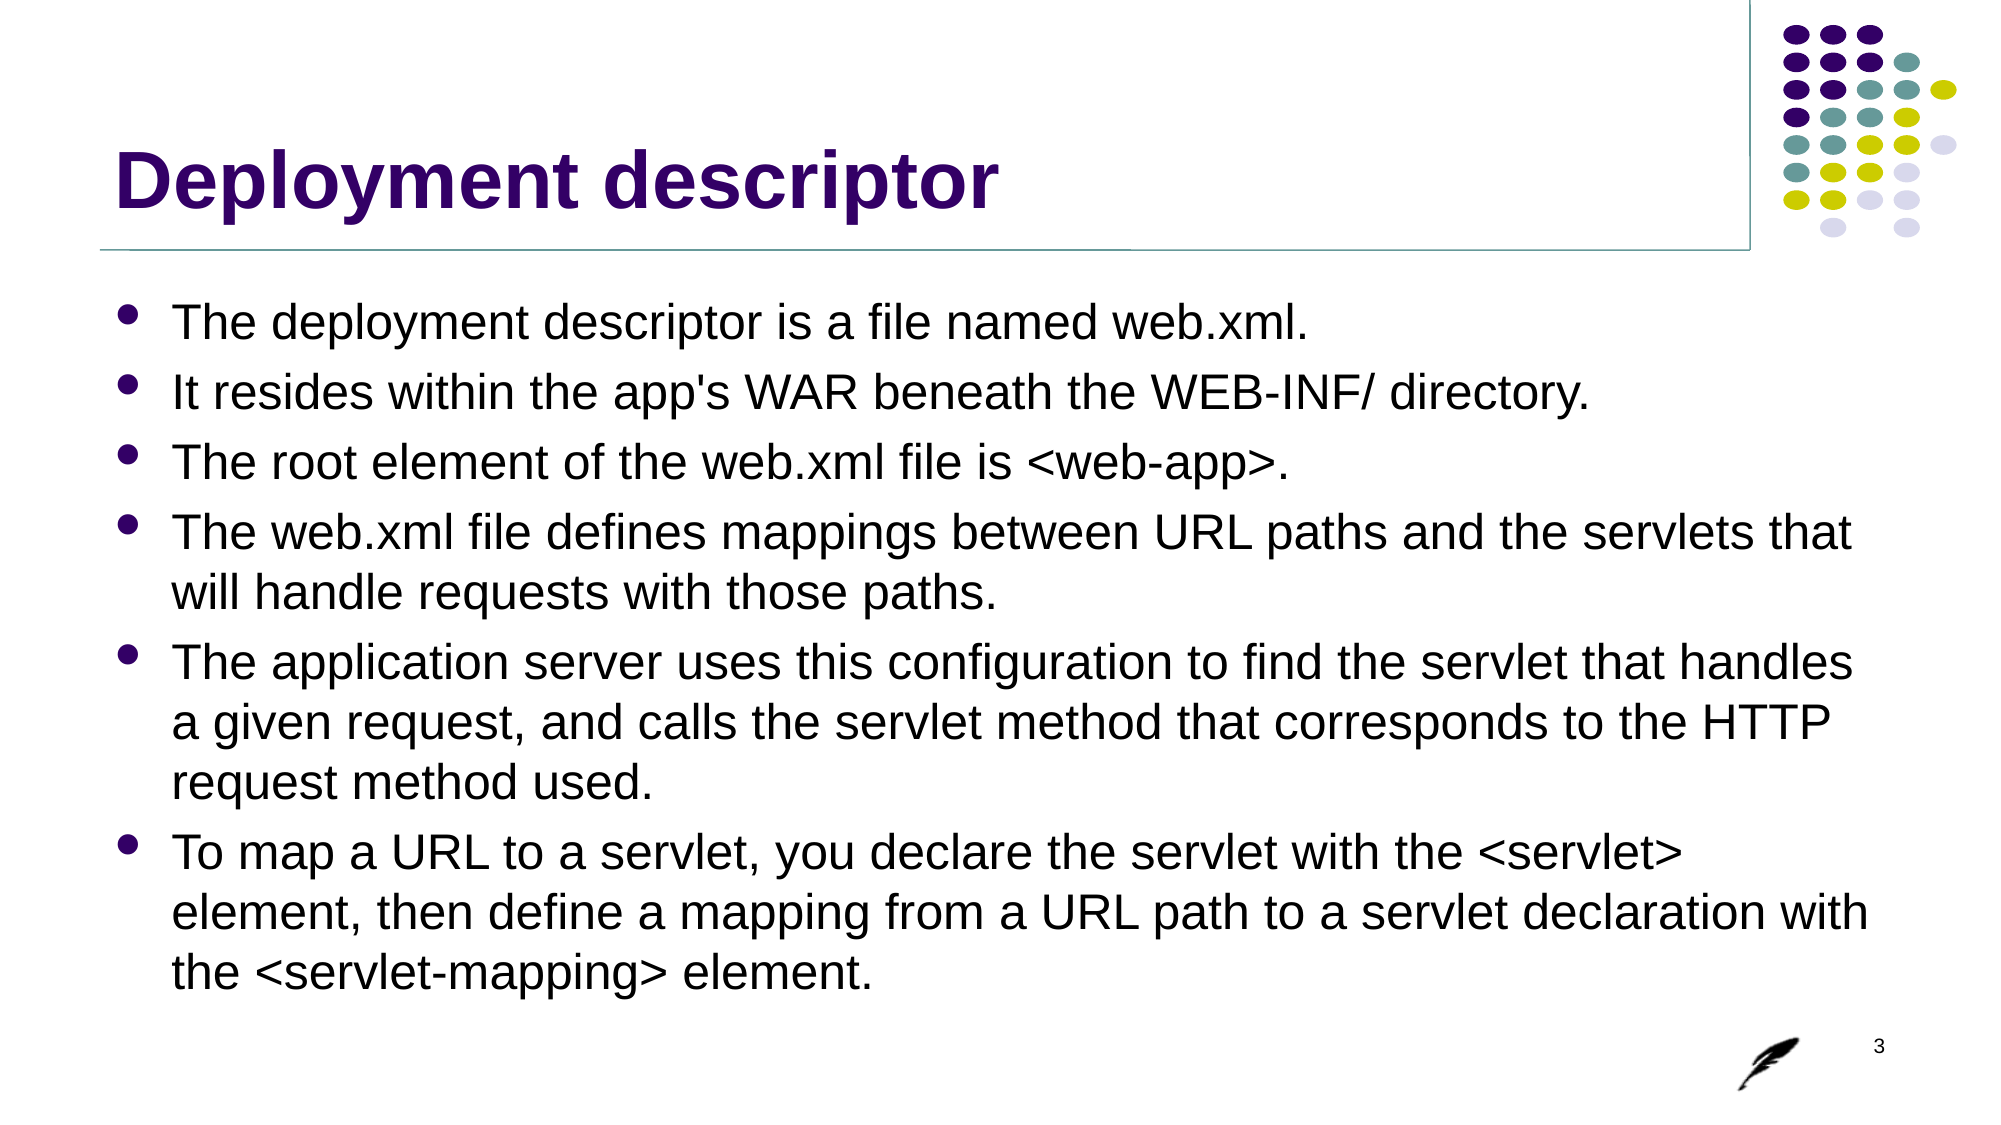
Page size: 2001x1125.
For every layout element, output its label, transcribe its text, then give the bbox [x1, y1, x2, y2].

list The deployment descriptor is a file named web.xml. It resides within the app's WAR beneath the WEB-INF/ directory. The root element of the web.xml file is <web-app>. The web.xml file defines mappings between URL paths and the servlets that will handle requests with those paths. The application server uses this configuration to find the servlet that handles a given request, and calls the servlet method that corresponds to the HTTP request method used. To map a URL to a servlet, you declare the servlet with the <servlet> element, then define a mapping from a URL path to a servlet declaration with the <servlet-mapping> element. [99, 282, 1900, 1006]
slide_number 3 [1433, 1025, 1900, 1100]
title Deployment descriptor [99, 20, 1750, 233]
